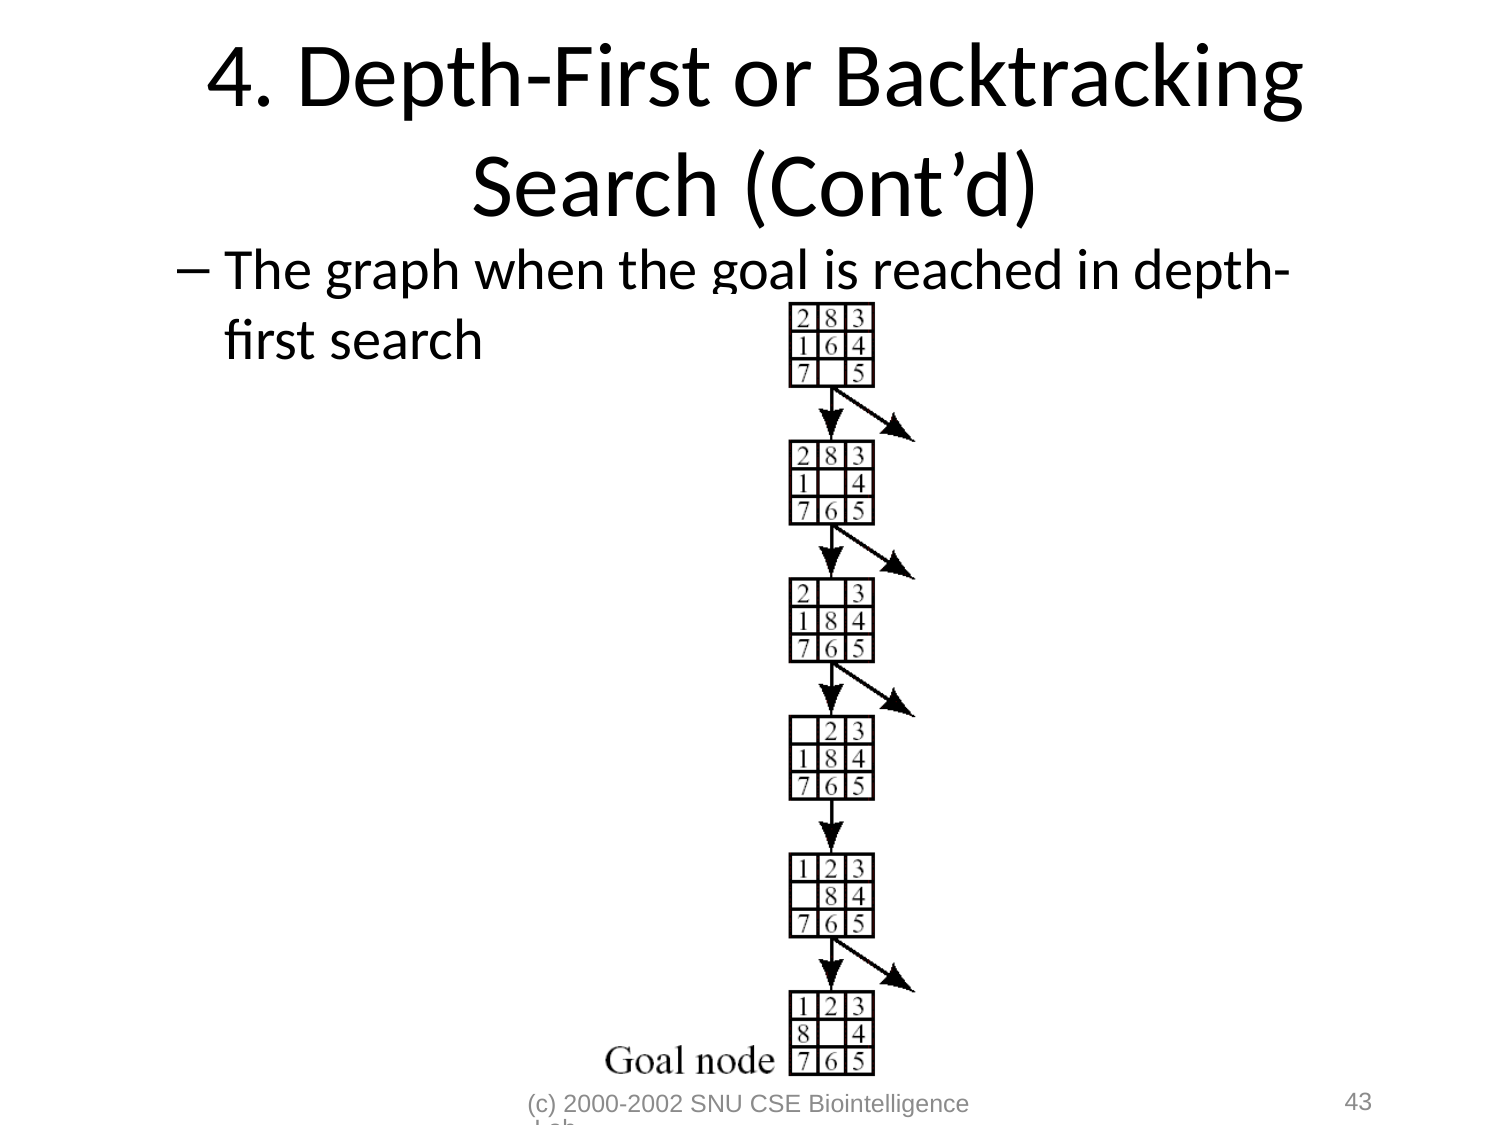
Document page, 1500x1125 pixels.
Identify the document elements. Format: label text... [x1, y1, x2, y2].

slide_number 43 [1074, 1082, 1388, 1118]
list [601, 294, 928, 1083]
list The graph when the goal is reached in depth-first search [87, 223, 1365, 1012]
title 4. Depth-First or Backtracking Search (Cont’d) [87, 37, 1425, 213]
footer (c) 2000-2002 SNU CSE Biointelligence Lab [512, 1082, 988, 1122]
